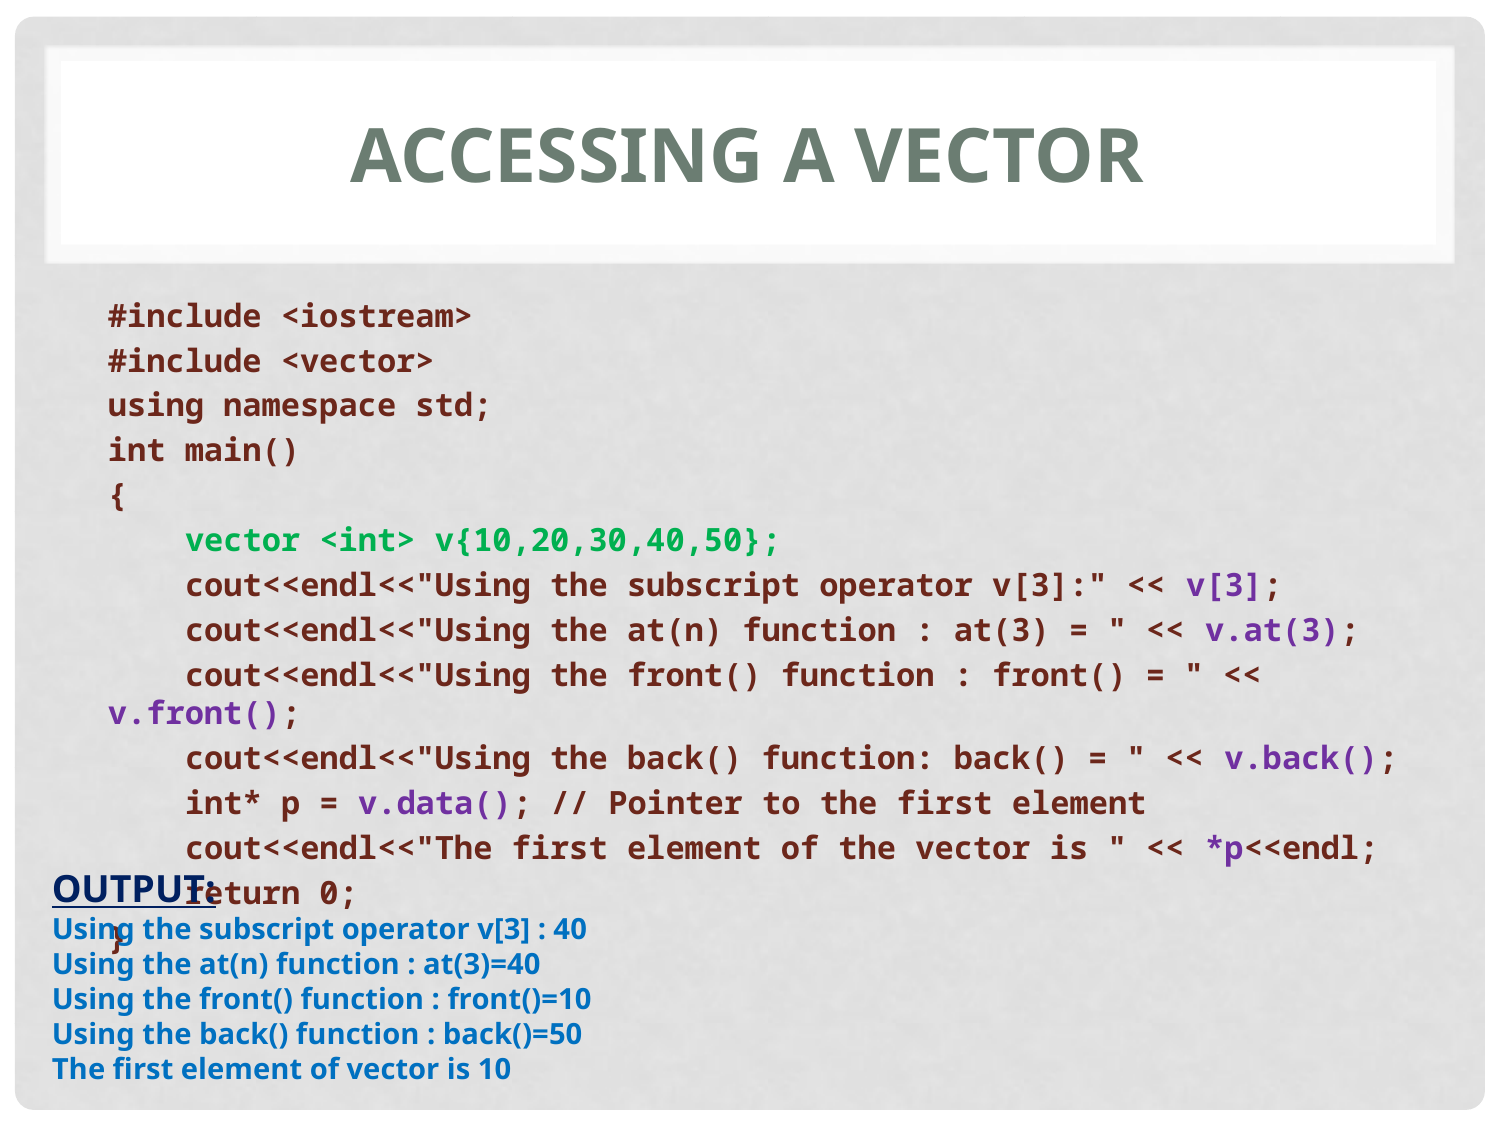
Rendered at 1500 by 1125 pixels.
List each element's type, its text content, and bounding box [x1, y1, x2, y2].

text_box OUTPUT: Using the subscript operator v[3] : 40 Using the at(n) function : at(3)=40 Using the front() function : front()=10 Using the back() function : back()=50 The first element of vector is 10 [37, 857, 607, 1125]
list #include <iostream> #include <vector> using namespace std; int main() { vector <int> v{10,20,30,40,50}; cout<<endl<<"Using the subscript operator v[3]:" << v[3]; cout<<endl<<"Using the at(n) function : at(3) = " << v.at(3); cout<<endl<<"Using the front() function : front() = " << v.front(); cout<<endl<<"Using the back() function: back() = " << v.back(); int* p = v.data(); // Pointer to the first element cout<<endl<<"The first element of the vector is " << *p<<endl; return 0; } [75, 287, 1425, 1005]
title Accessing a vector [69, 66, 1425, 238]
